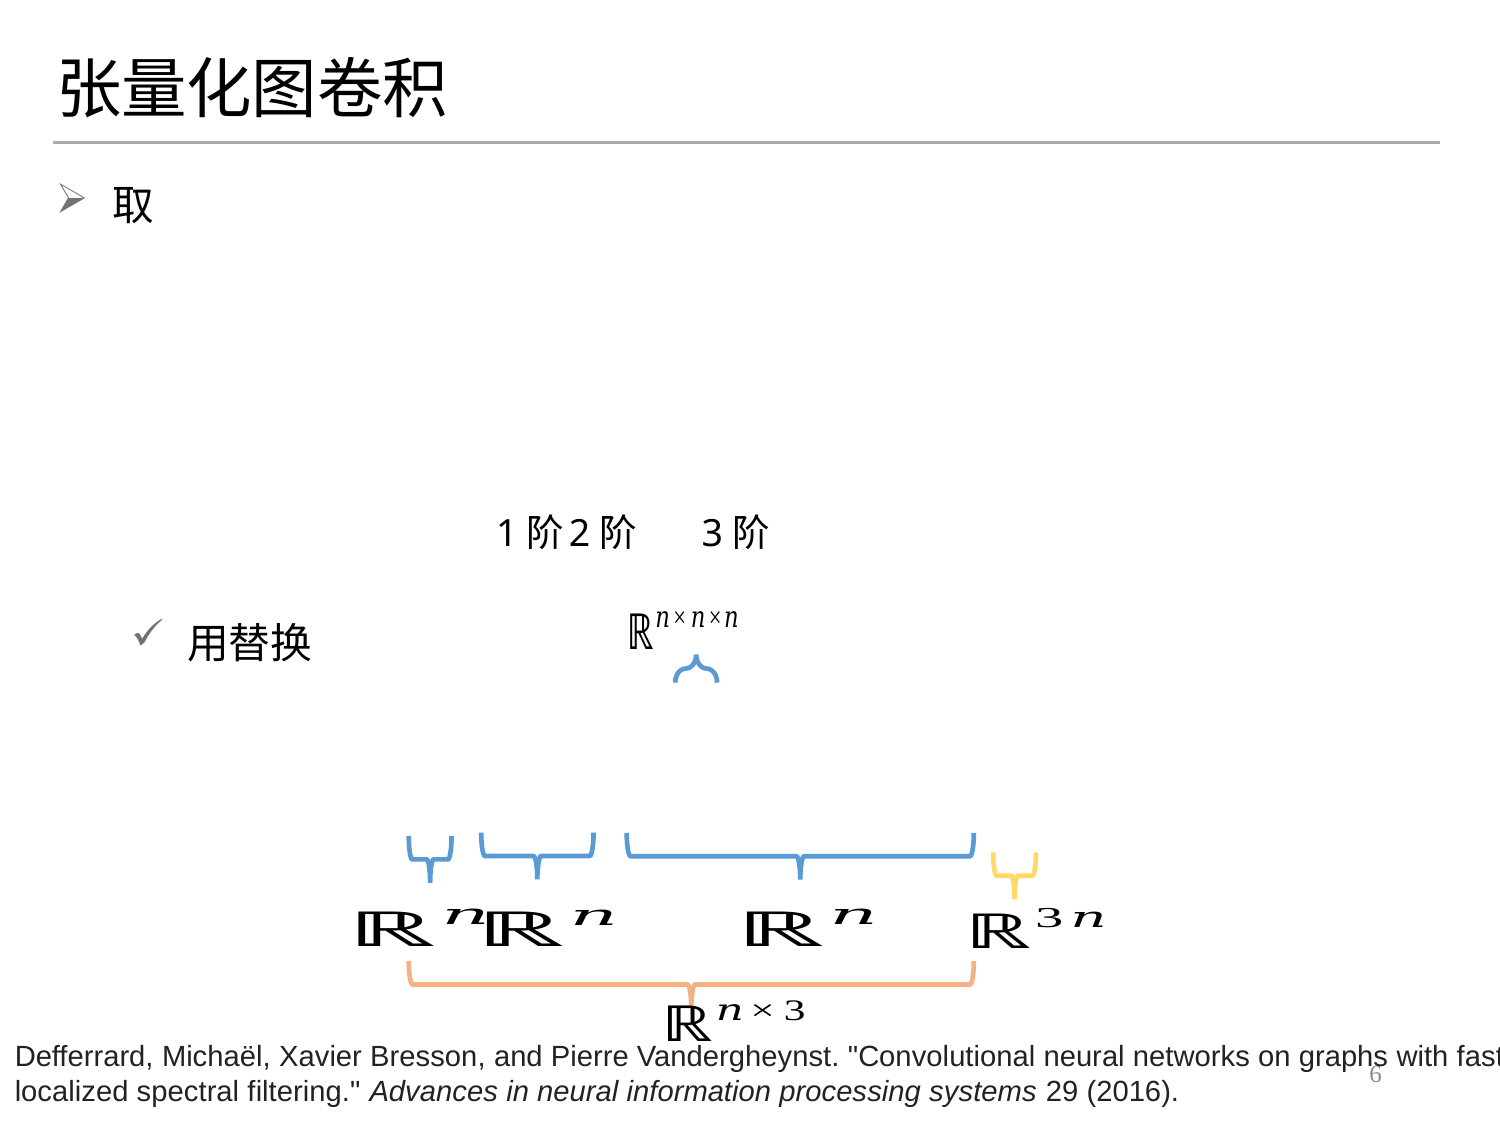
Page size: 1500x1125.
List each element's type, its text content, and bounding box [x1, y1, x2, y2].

text_box [480, 832, 595, 880]
text_box 2阶 [554, 501, 659, 562]
text_box [408, 961, 975, 1006]
text_box Defferrard, Michaël, Xavier Bresson, and Pierre Vandergheynst. "Convolutional neural networks on graphs with fast localized spectral filtering." Advances in neural information processing systems 29 (2016). [0, 1029, 1500, 1115]
text_box [626, 832, 975, 880]
list 张量化图卷积 [41, 0, 1380, 133]
text_box 1阶 [481, 501, 554, 562]
text_box [992, 852, 1037, 900]
text_box 3阶 [686, 501, 792, 562]
text_box [408, 835, 453, 883]
text_box [674, 654, 718, 683]
